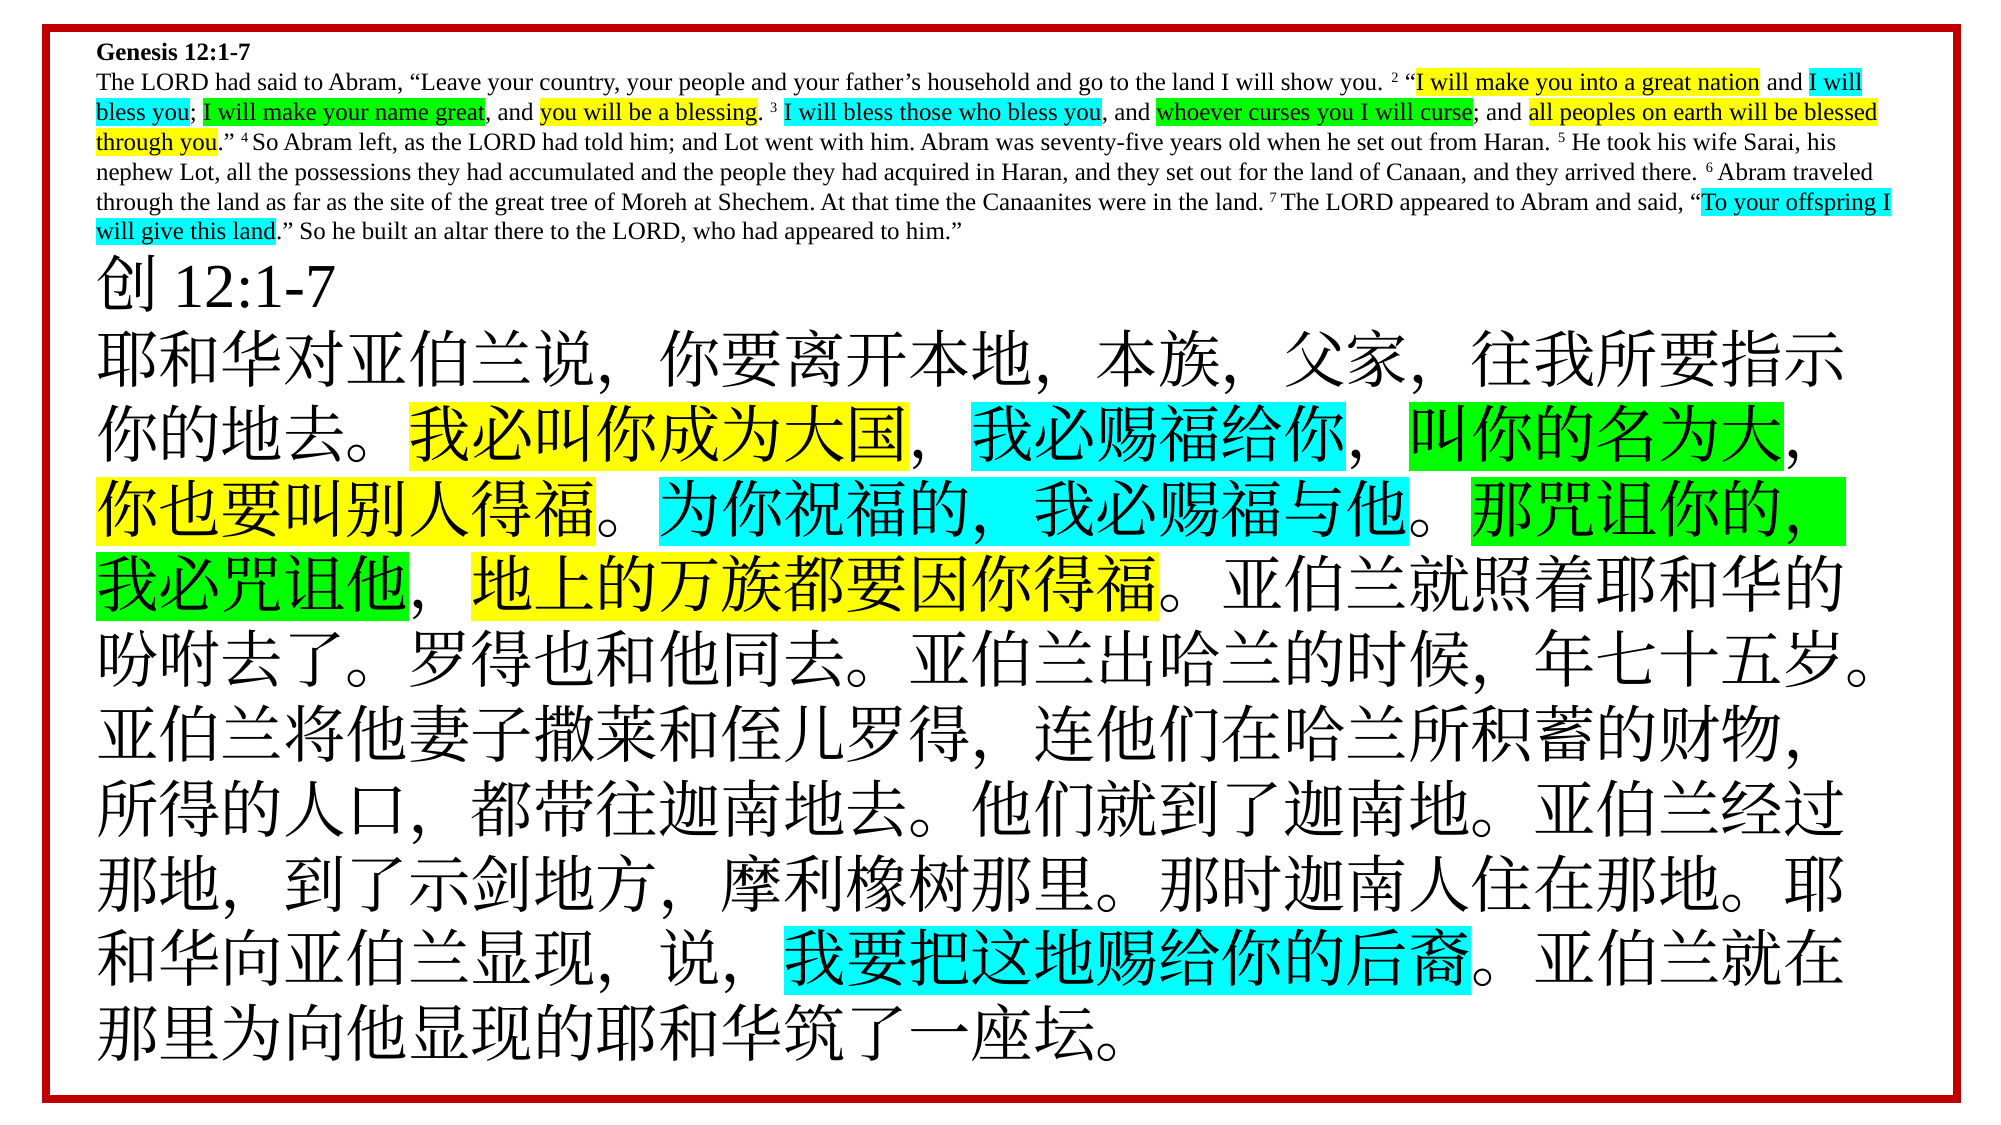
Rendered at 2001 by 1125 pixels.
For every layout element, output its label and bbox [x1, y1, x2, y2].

text_box [45, 27, 1958, 1100]
